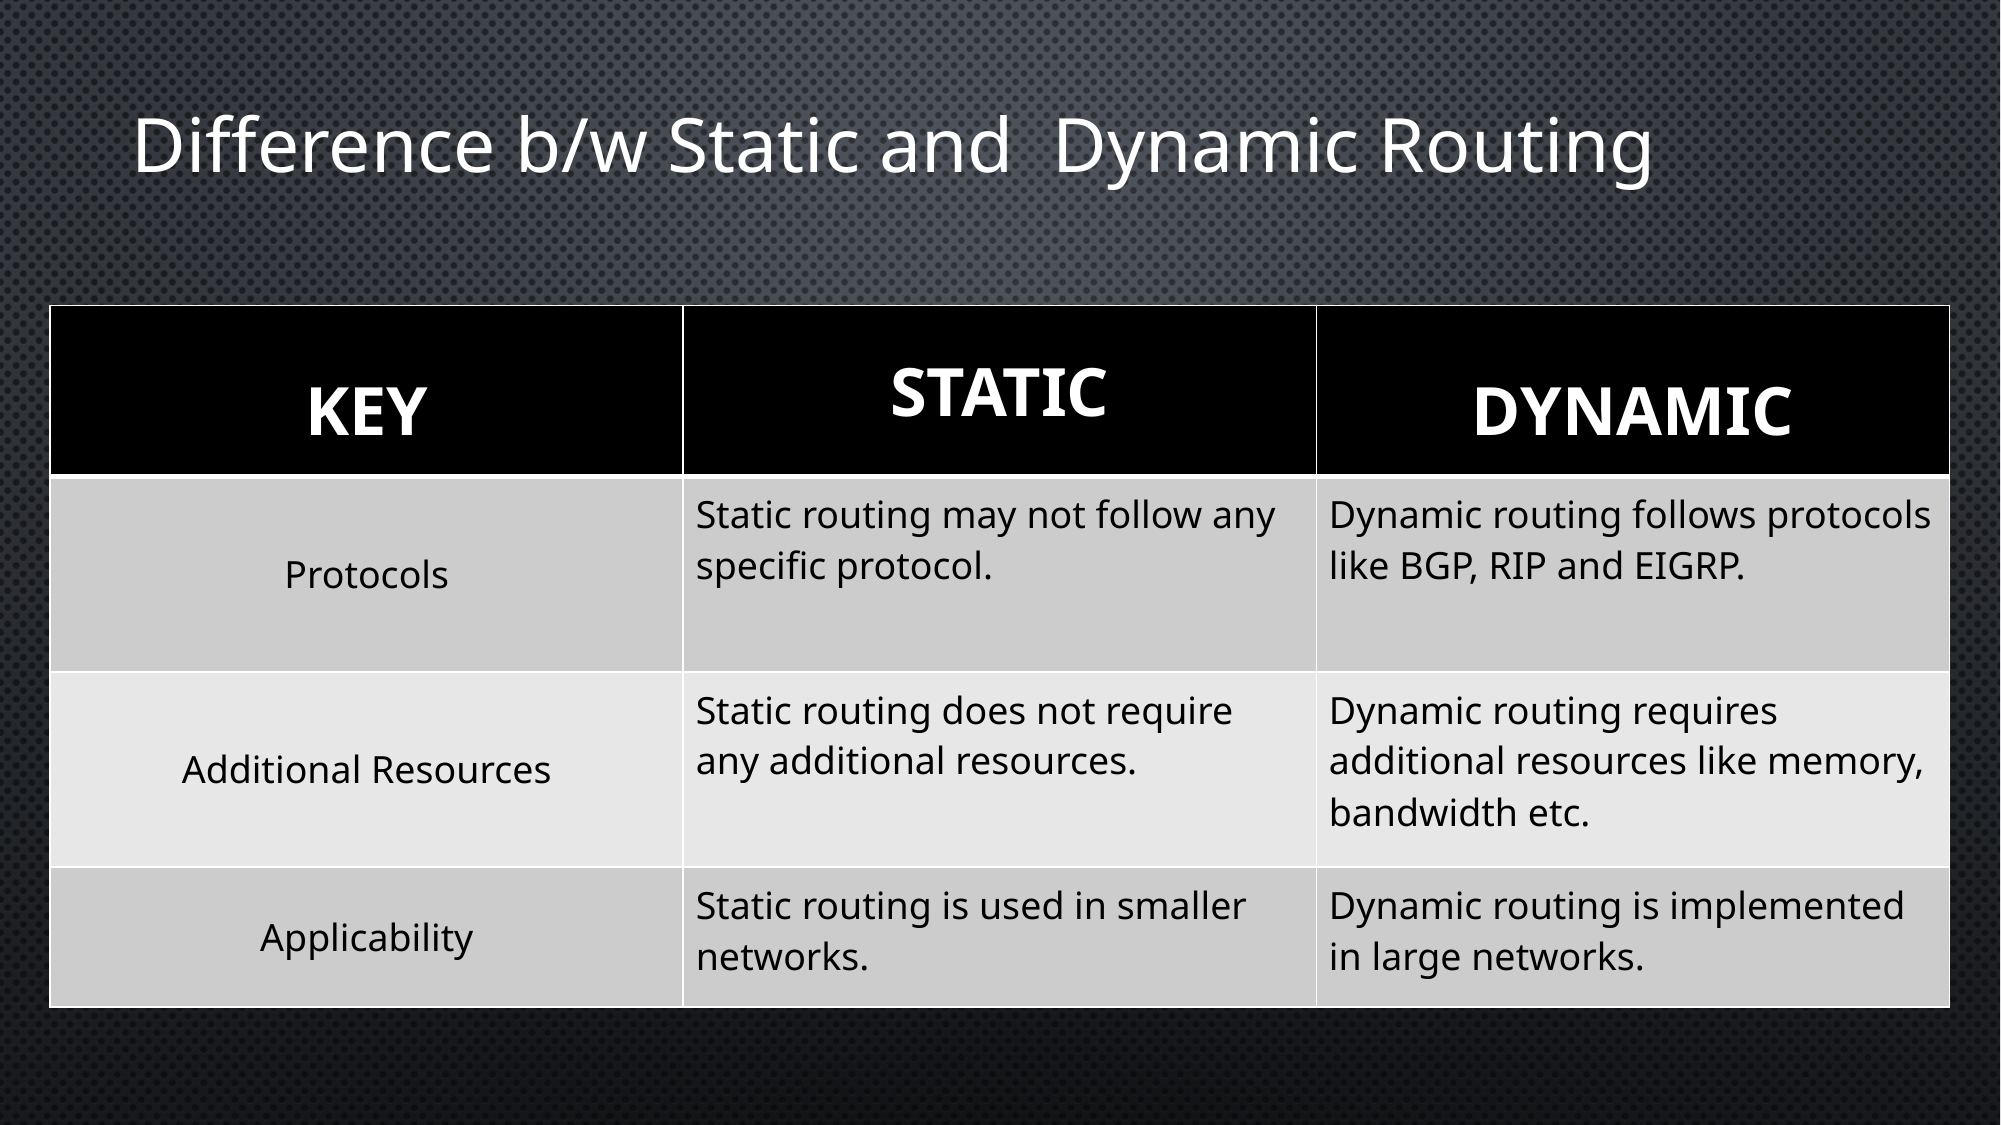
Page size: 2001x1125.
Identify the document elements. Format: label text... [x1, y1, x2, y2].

table_cell Protocols [51, 479, 682, 671]
table_header STATIC [684, 306, 1316, 474]
table_cell Dynamic routing follows protocols like BGP, RIP and EIGRP. [1317, 479, 1949, 671]
table_cell Dynamic routing is implemented in large networks. [1317, 868, 1949, 1006]
table_cell Static routing is used in smaller networks. [684, 868, 1316, 1006]
table_cell Static routing does not require any additional resources. [684, 673, 1316, 866]
table_cell Dynamic routing requires additional resources like memory, bandwidth etc. [1317, 673, 1949, 866]
table_cell Static routing may not follow any specific protocol. [684, 479, 1316, 671]
table_header DYNAMIC [1317, 306, 1949, 474]
table_cell Applicability [51, 868, 682, 1006]
text_box Difference b/w Static and Dynamic Routing [0, 0, 2000, 695]
table_cell Additional Resources [51, 673, 682, 866]
table_header KEY [51, 306, 682, 474]
